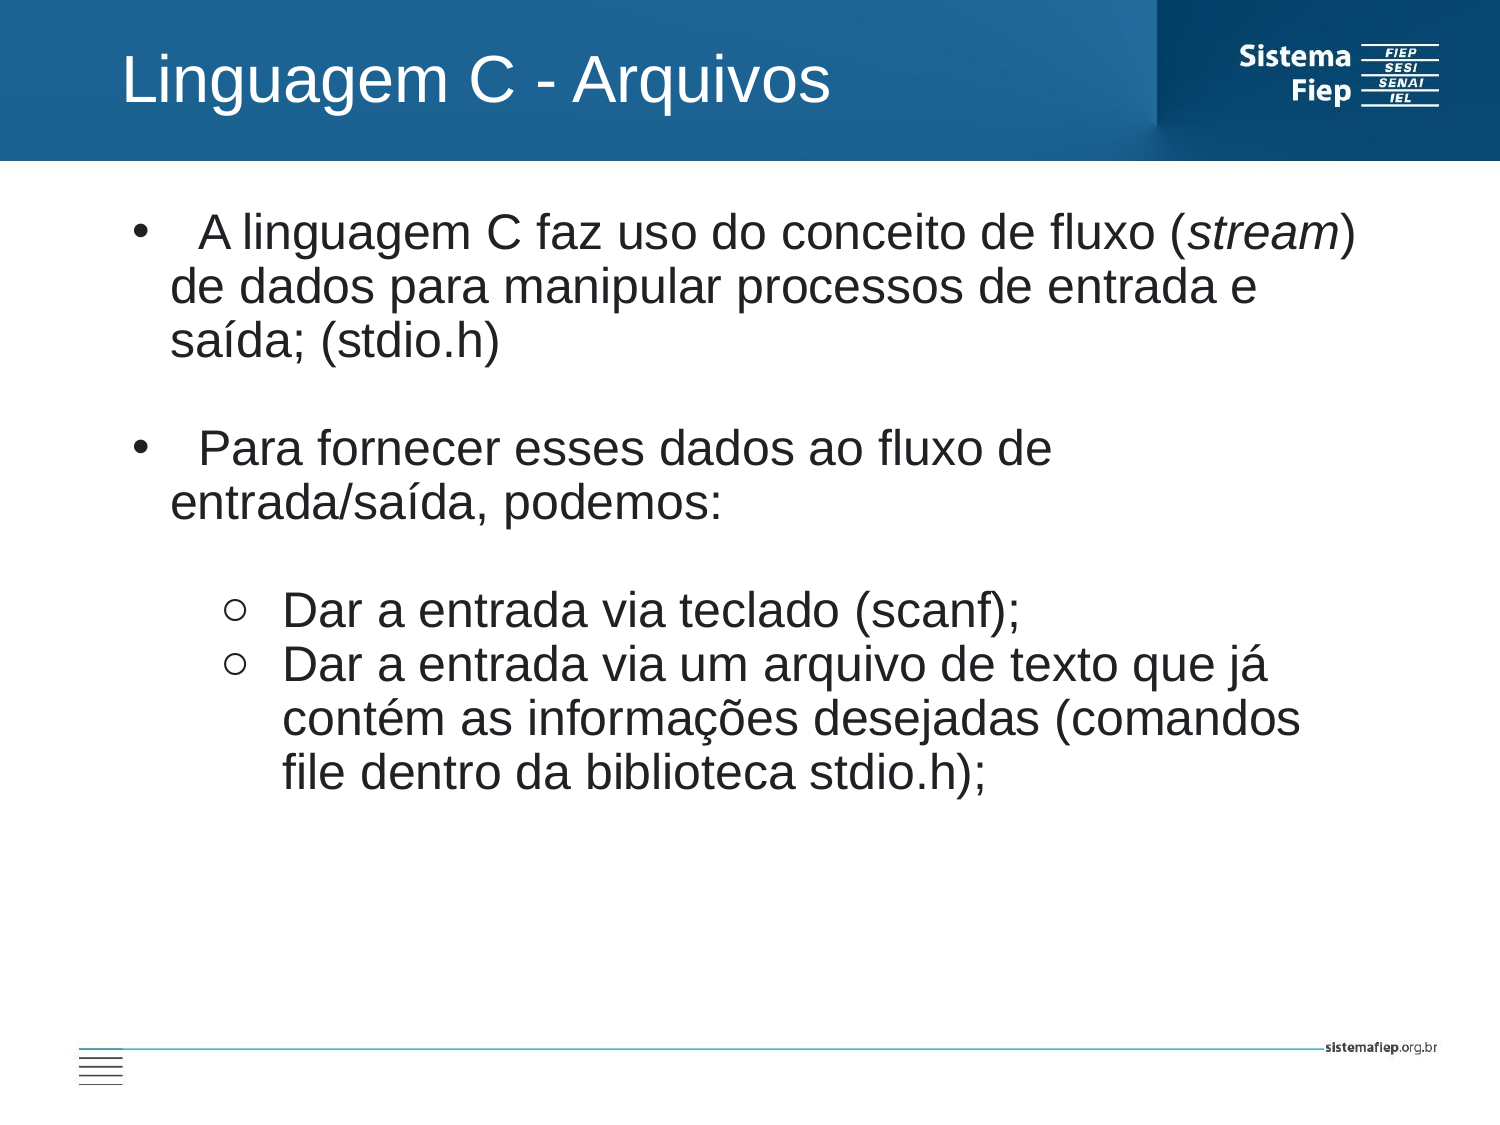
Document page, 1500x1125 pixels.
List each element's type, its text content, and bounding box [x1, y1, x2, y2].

text_box A linguagem C faz uso do conceito de fluxo (stream) de dados para manipular processos de entrada e saída; (stdio.h) Para fornecer esses dados ao fluxo de entrada/saída, podemos: Dar a entrada via teclado (scanf); Dar a entrada via um arquivo de texto que já contém as informações desejadas (comandos file dentro da biblioteca stdio.h); [117, 198, 1376, 1013]
picture [0, 0, 1500, 1125]
text_box Linguagem C - Arquivos [106, 37, 1400, 144]
